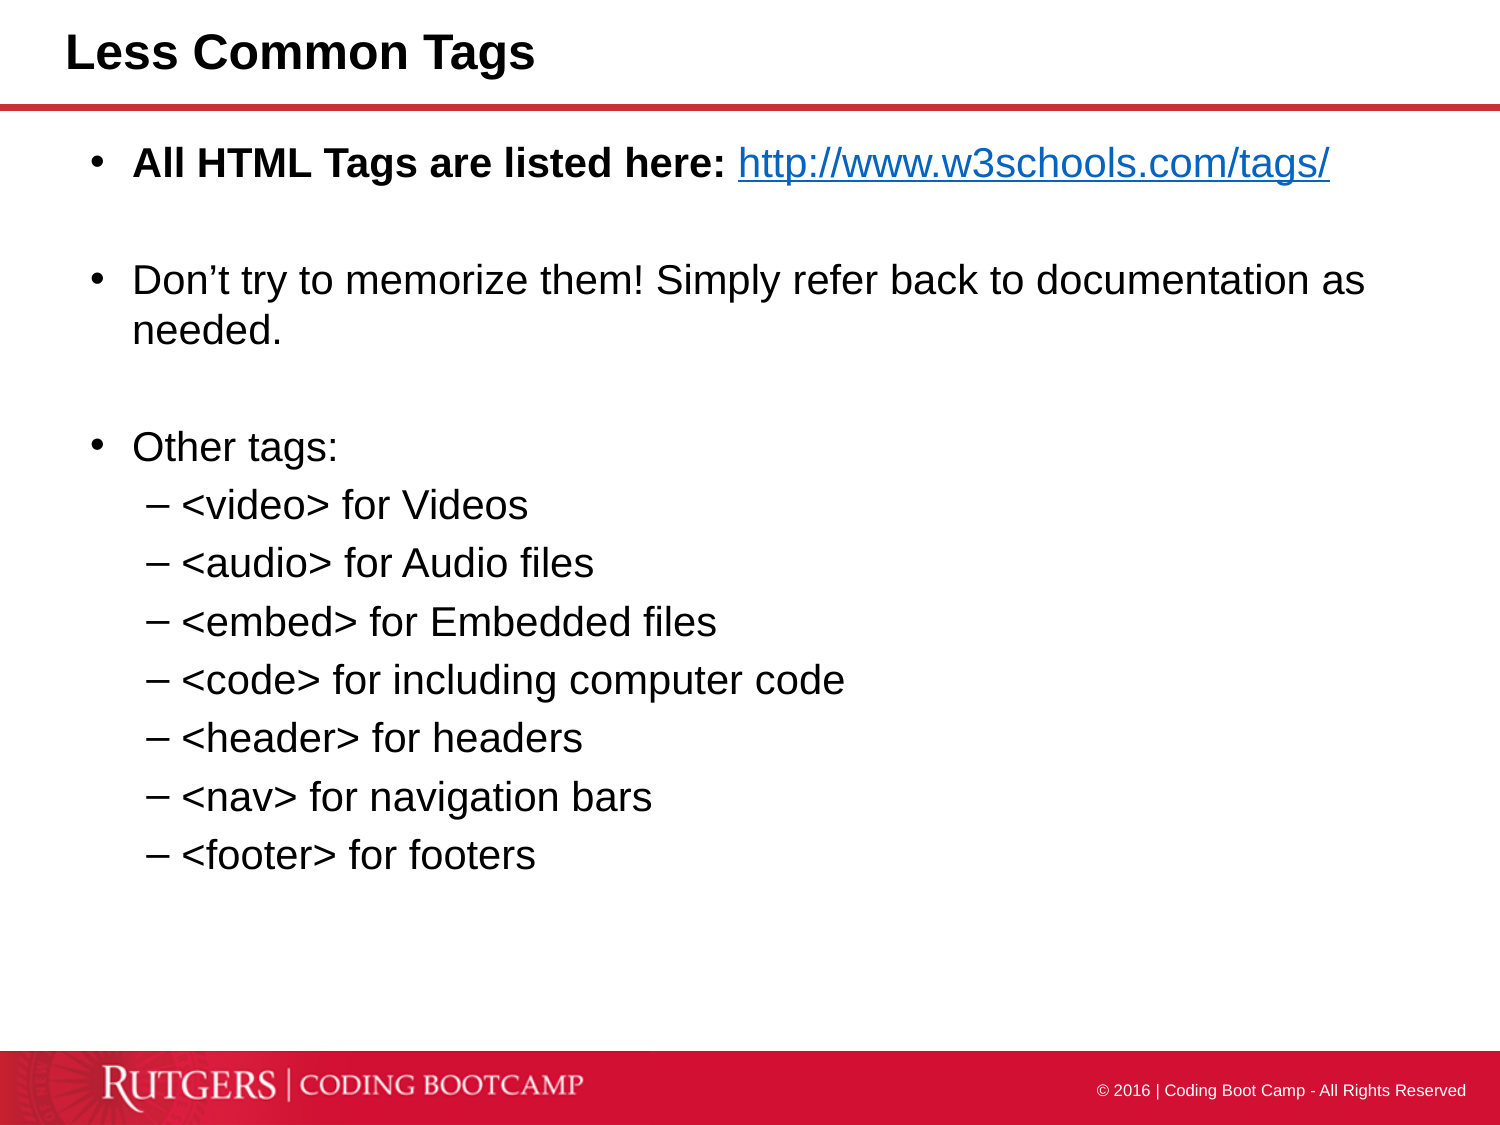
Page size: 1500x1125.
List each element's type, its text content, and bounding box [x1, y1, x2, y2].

title Less Common Tags [50, 0, 1175, 108]
picture [0, 1051, 650, 1125]
text_box All HTML Tags are listed here: http://www.w3schools.com/tags/ Don’t try to memorize them! Simply refer back to documentation as needed. Other tags: <video> for Videos <audio> for Audio files <embed> for Embedded files <code> for including computer code <header> for headers <nav> for navigation bars <footer> for footers [74, 128, 1500, 952]
